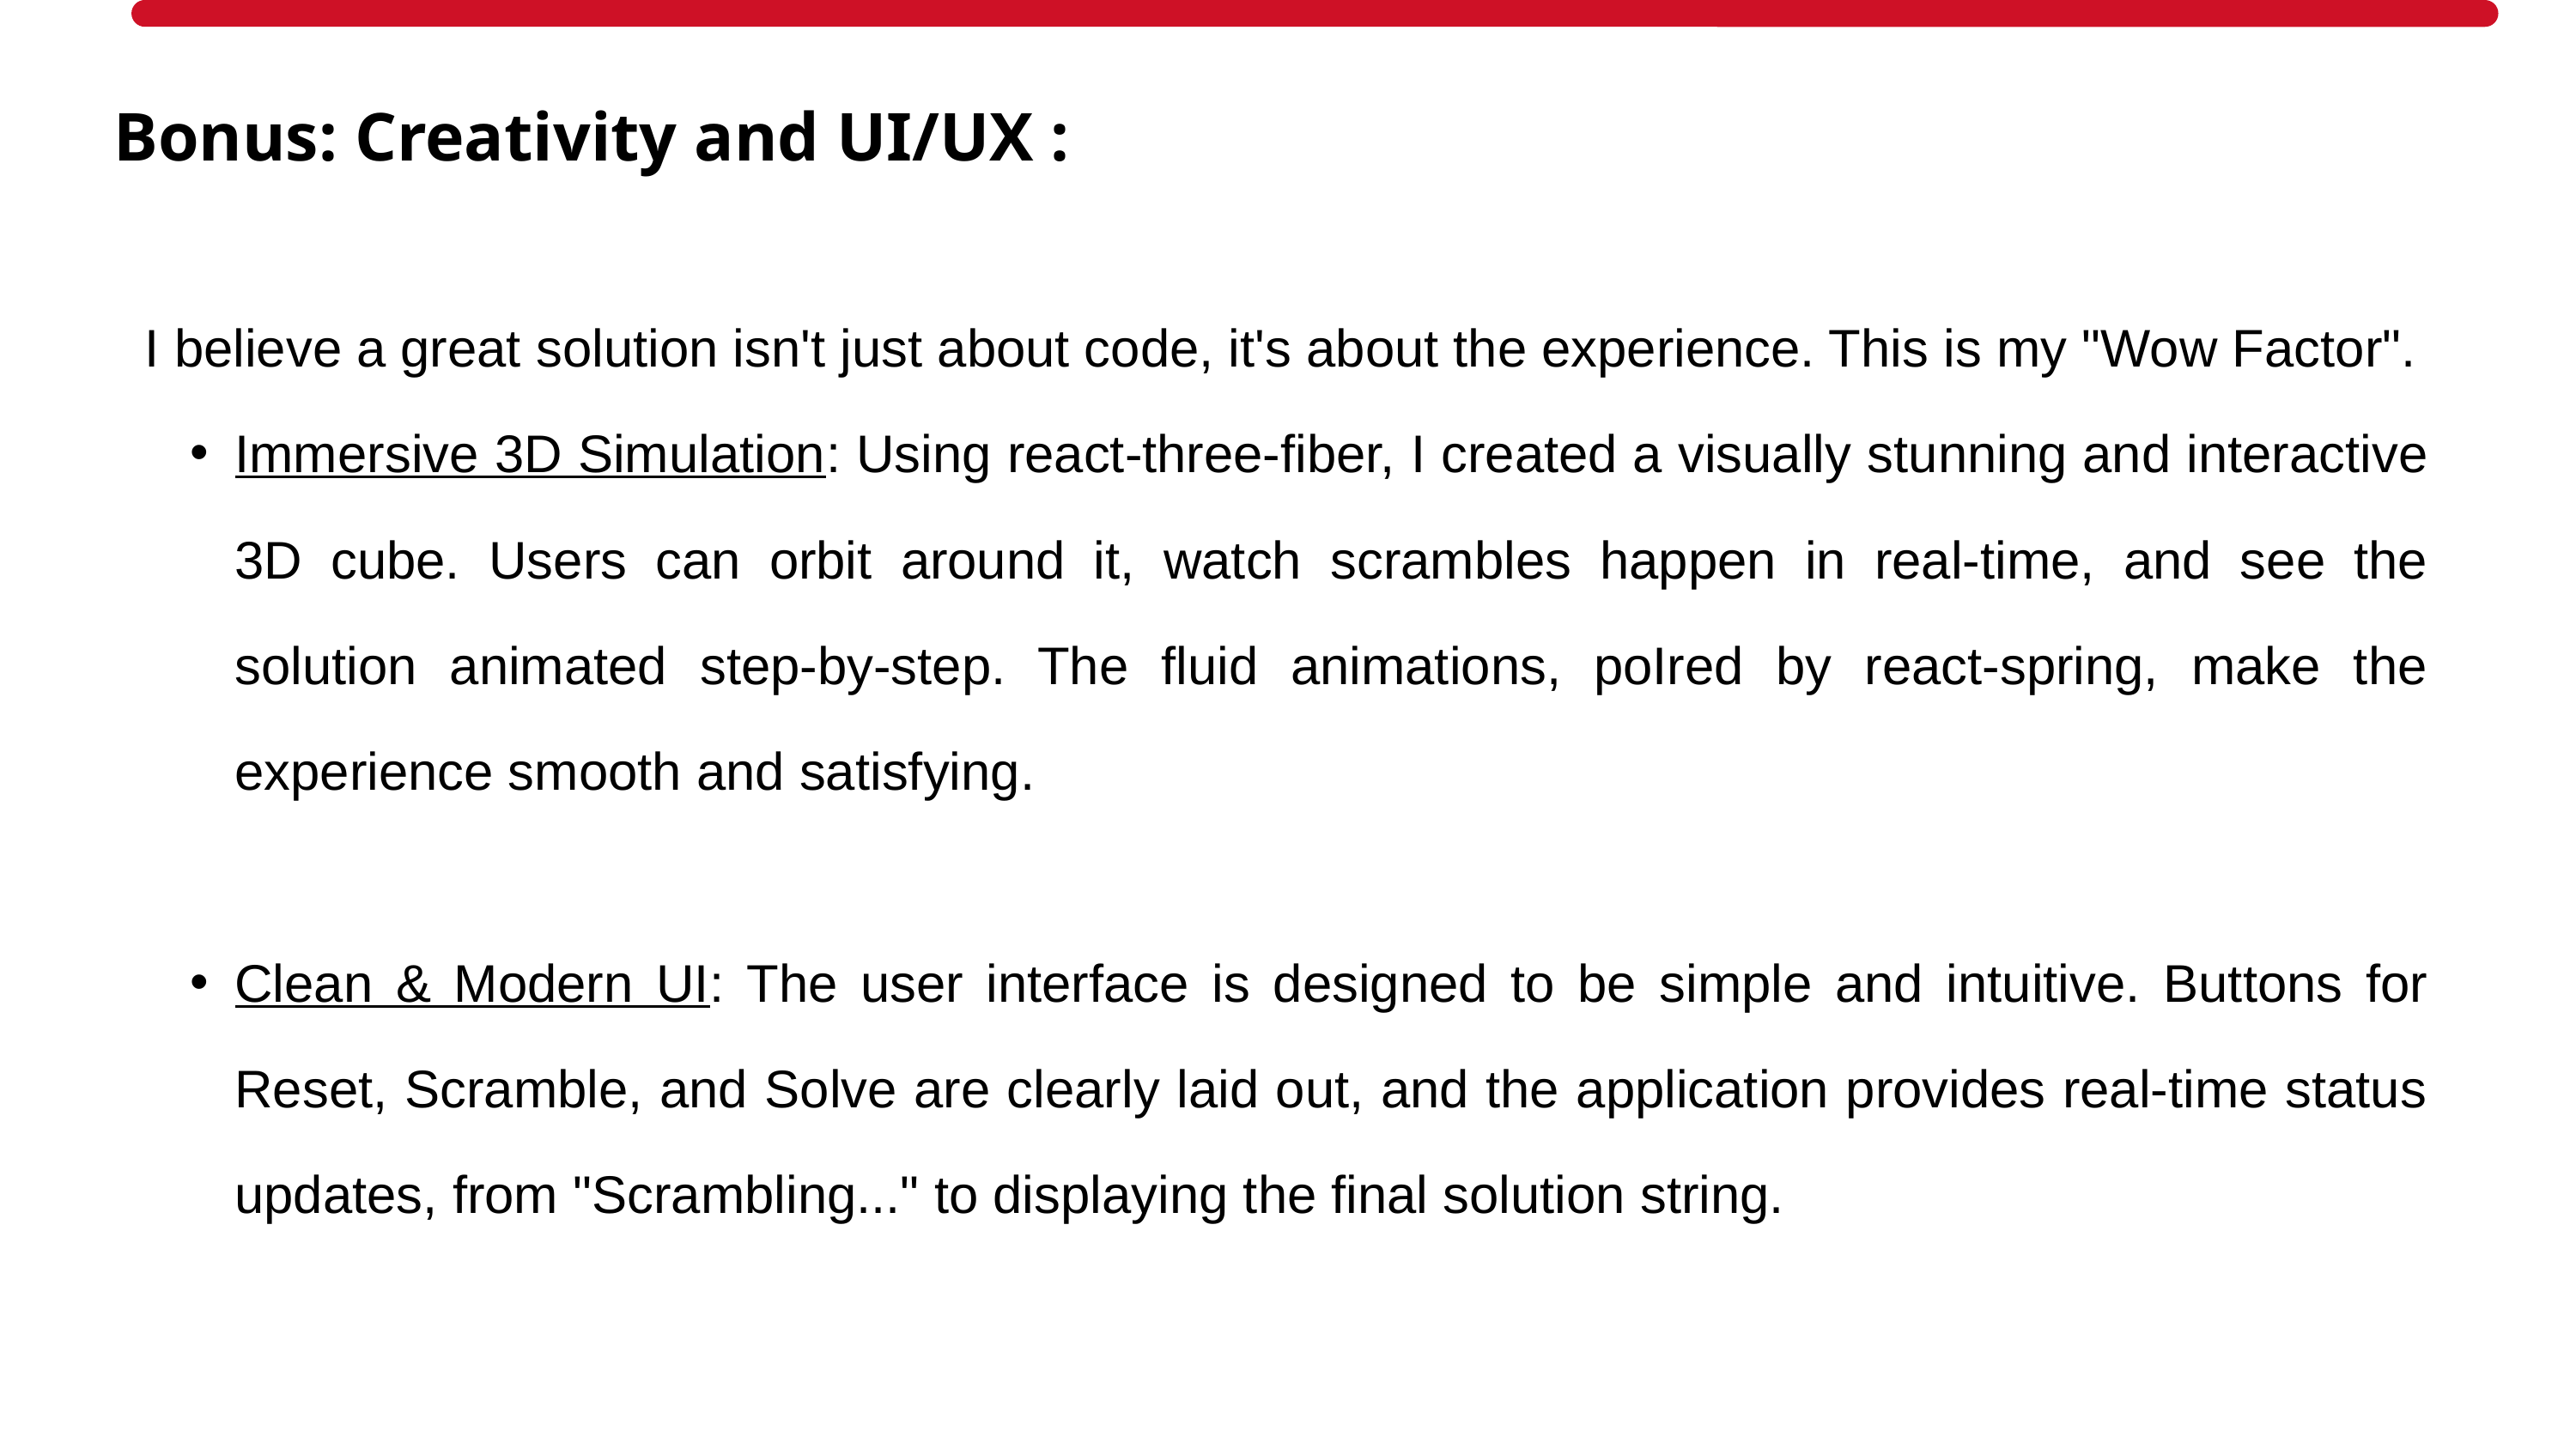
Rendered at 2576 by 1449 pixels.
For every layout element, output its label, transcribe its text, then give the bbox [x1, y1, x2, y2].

text_box Bonus: Creativity and UI/UX : [0, 94, 1540, 174]
text_box I believe a great solution isn't just about code, it's about the experience. This is my "Wow Factor". Immersive 3D Simulation: Using react-three-fiber, I created a visually stunning and interactive 3D cube. Users can orbit around it, watch scrambles happen in real-time, and see the solution animated step-by-step. The fluid animations, poIred by react-spring, make the experience smooth and satisfying. Clean & Modern UI: The user interface is designed to be simple and intuitive. Buttons for Reset, Scramble, and Solve are clearly laid out, and the application provides real-time status updates, from "Scrambling..." to displaying the final solution string. [144, 271, 2432, 1225]
